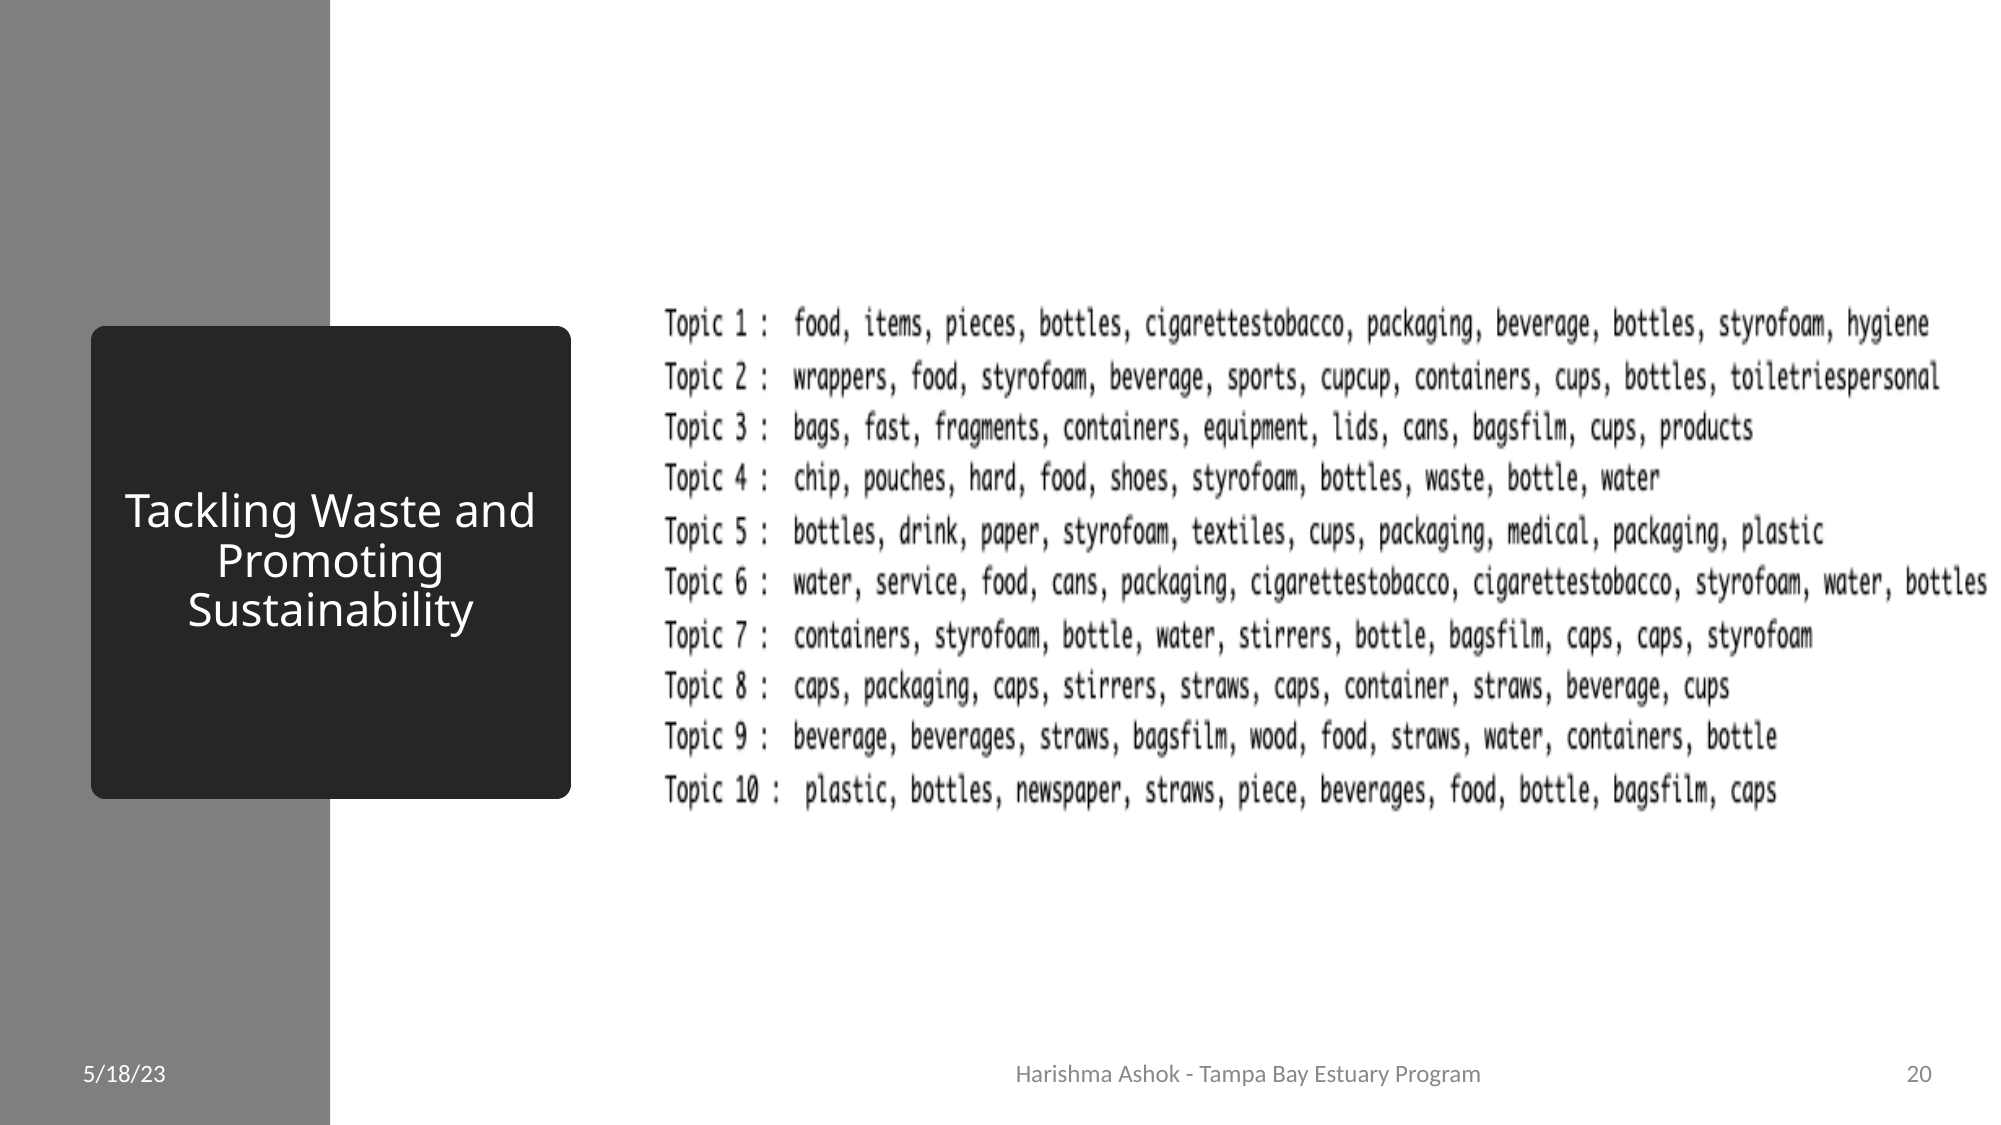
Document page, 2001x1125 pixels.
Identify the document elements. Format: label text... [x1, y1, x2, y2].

text_box [331, 0, 2000, 1125]
slide_number 20 [1855, 1042, 1948, 1103]
title Tackling Waste and Promoting Sustainability [105, 340, 557, 785]
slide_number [67, 1042, 311, 1103]
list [662, 304, 2000, 821]
footer Harishma Ashok - Tampa Bay Estuary Program [675, 1042, 1829, 1103]
text_box [0, 0, 331, 1125]
